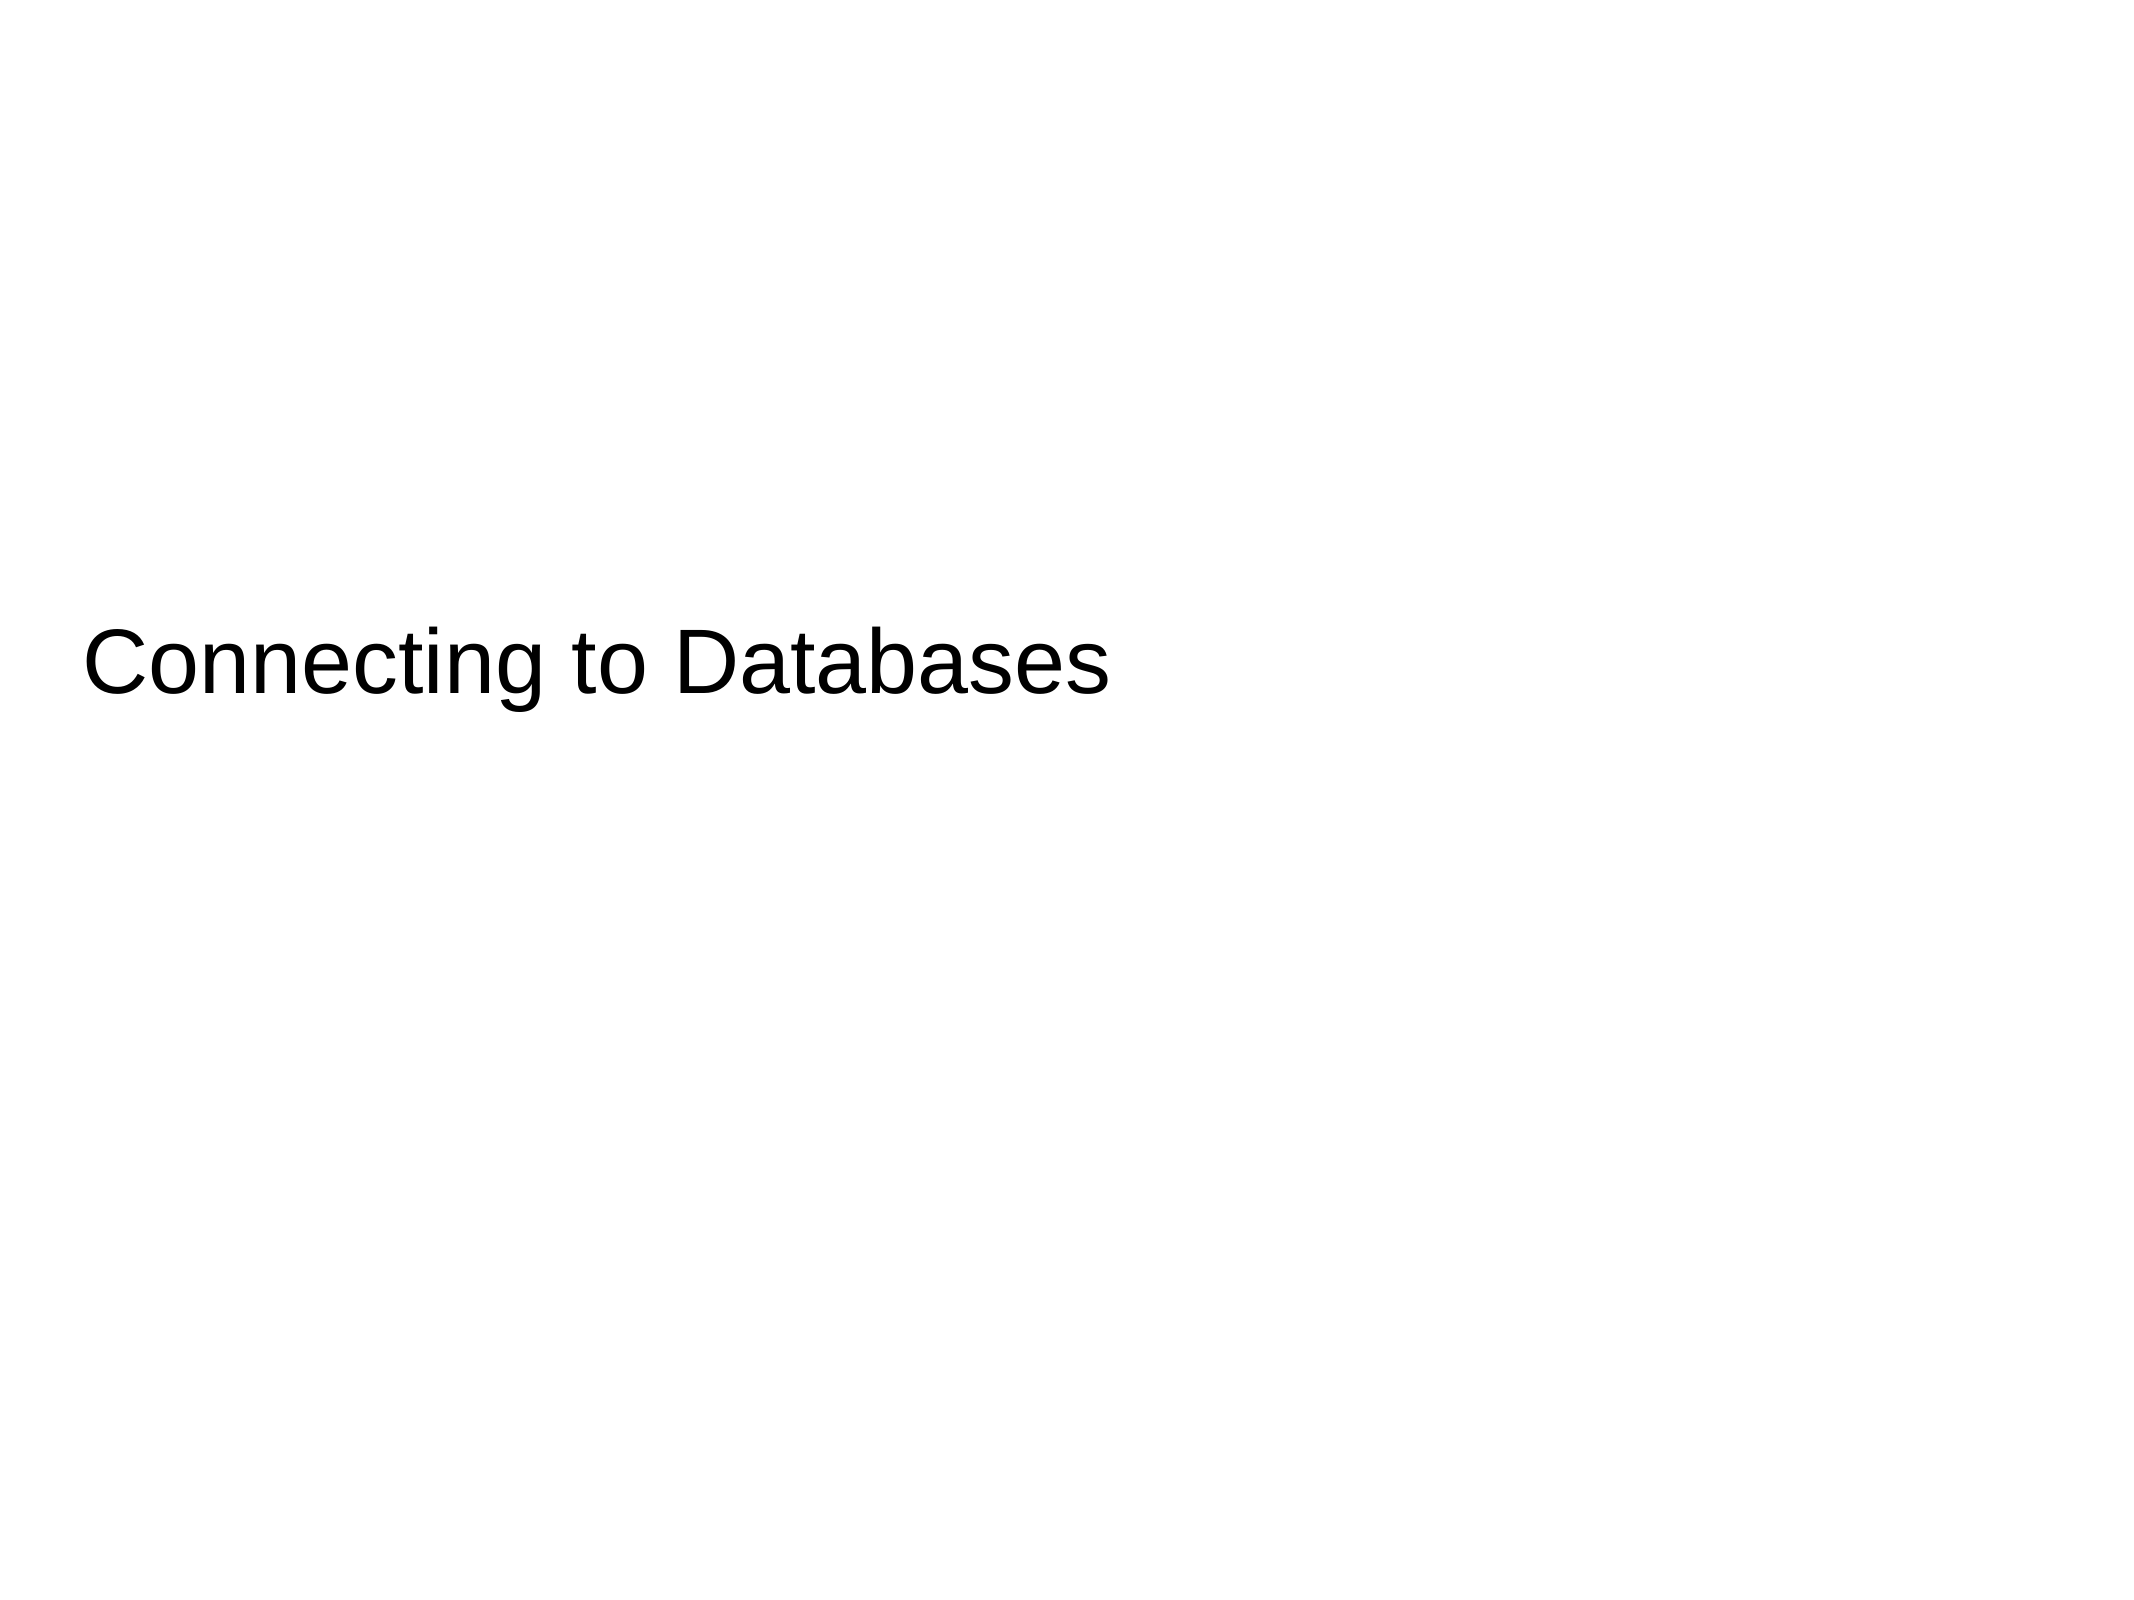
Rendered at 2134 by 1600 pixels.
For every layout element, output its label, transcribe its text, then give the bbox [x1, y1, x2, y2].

title Connecting to Databases [81, 464, 2003, 861]
